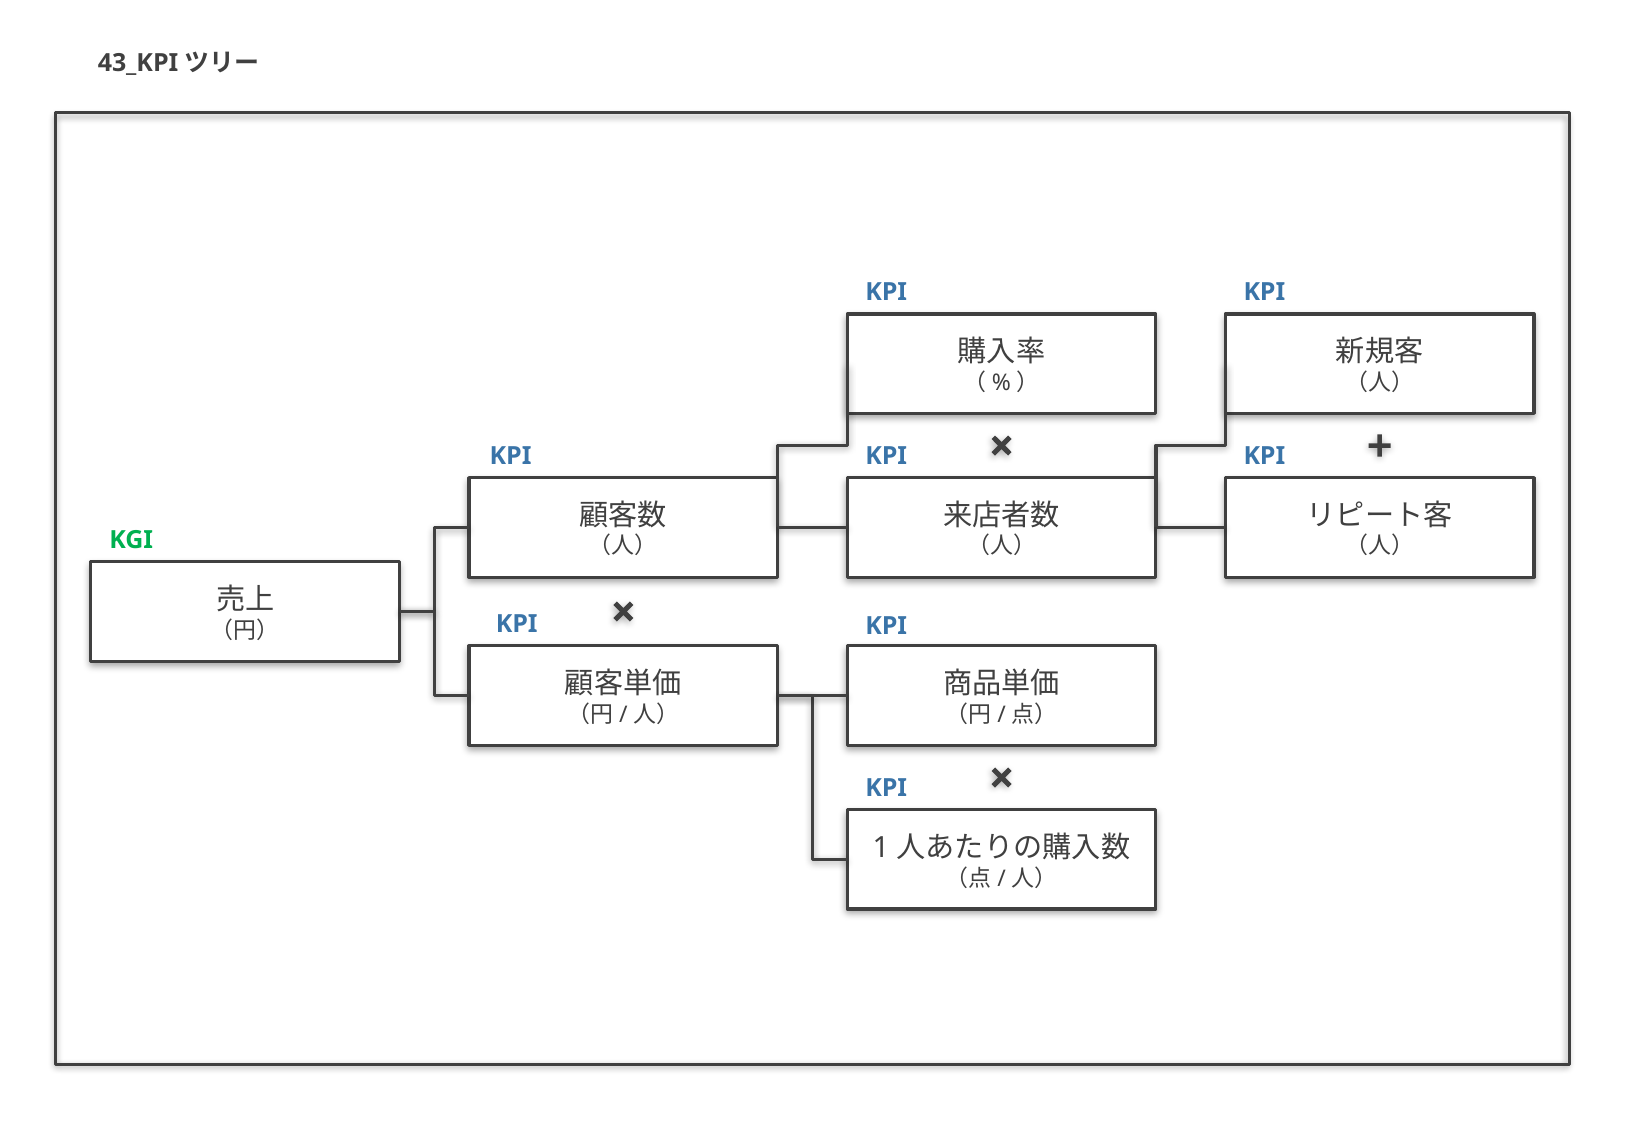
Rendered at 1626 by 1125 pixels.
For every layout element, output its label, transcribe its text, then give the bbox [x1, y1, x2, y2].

text_box [1368, 434, 1392, 457]
text_box [990, 766, 1013, 789]
text_box KGI [94, 515, 169, 560]
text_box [846, 313, 1157, 414]
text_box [1224, 313, 1535, 414]
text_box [1155, 363, 1226, 528]
text_box KPI [1229, 431, 1301, 475]
text_box KPI [474, 431, 547, 475]
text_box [399, 611, 470, 696]
text_box [990, 434, 1013, 457]
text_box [468, 645, 779, 746]
text_box [55, 112, 1570, 1065]
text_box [777, 363, 848, 527]
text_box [846, 477, 1157, 578]
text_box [399, 527, 470, 611]
text_box KPI [850, 601, 923, 644]
text_box KPI [850, 268, 923, 312]
text_box KPI [851, 431, 923, 475]
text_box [1224, 477, 1535, 578]
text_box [846, 809, 1157, 910]
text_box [90, 561, 394, 662]
text_box KPI [481, 600, 553, 644]
text_box 43_KPIツリー [83, 39, 275, 84]
text_box KPI [851, 763, 923, 807]
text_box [846, 645, 1157, 746]
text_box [468, 477, 779, 578]
text_box [612, 600, 634, 623]
text_box KPI [1228, 268, 1301, 312]
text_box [777, 696, 848, 860]
